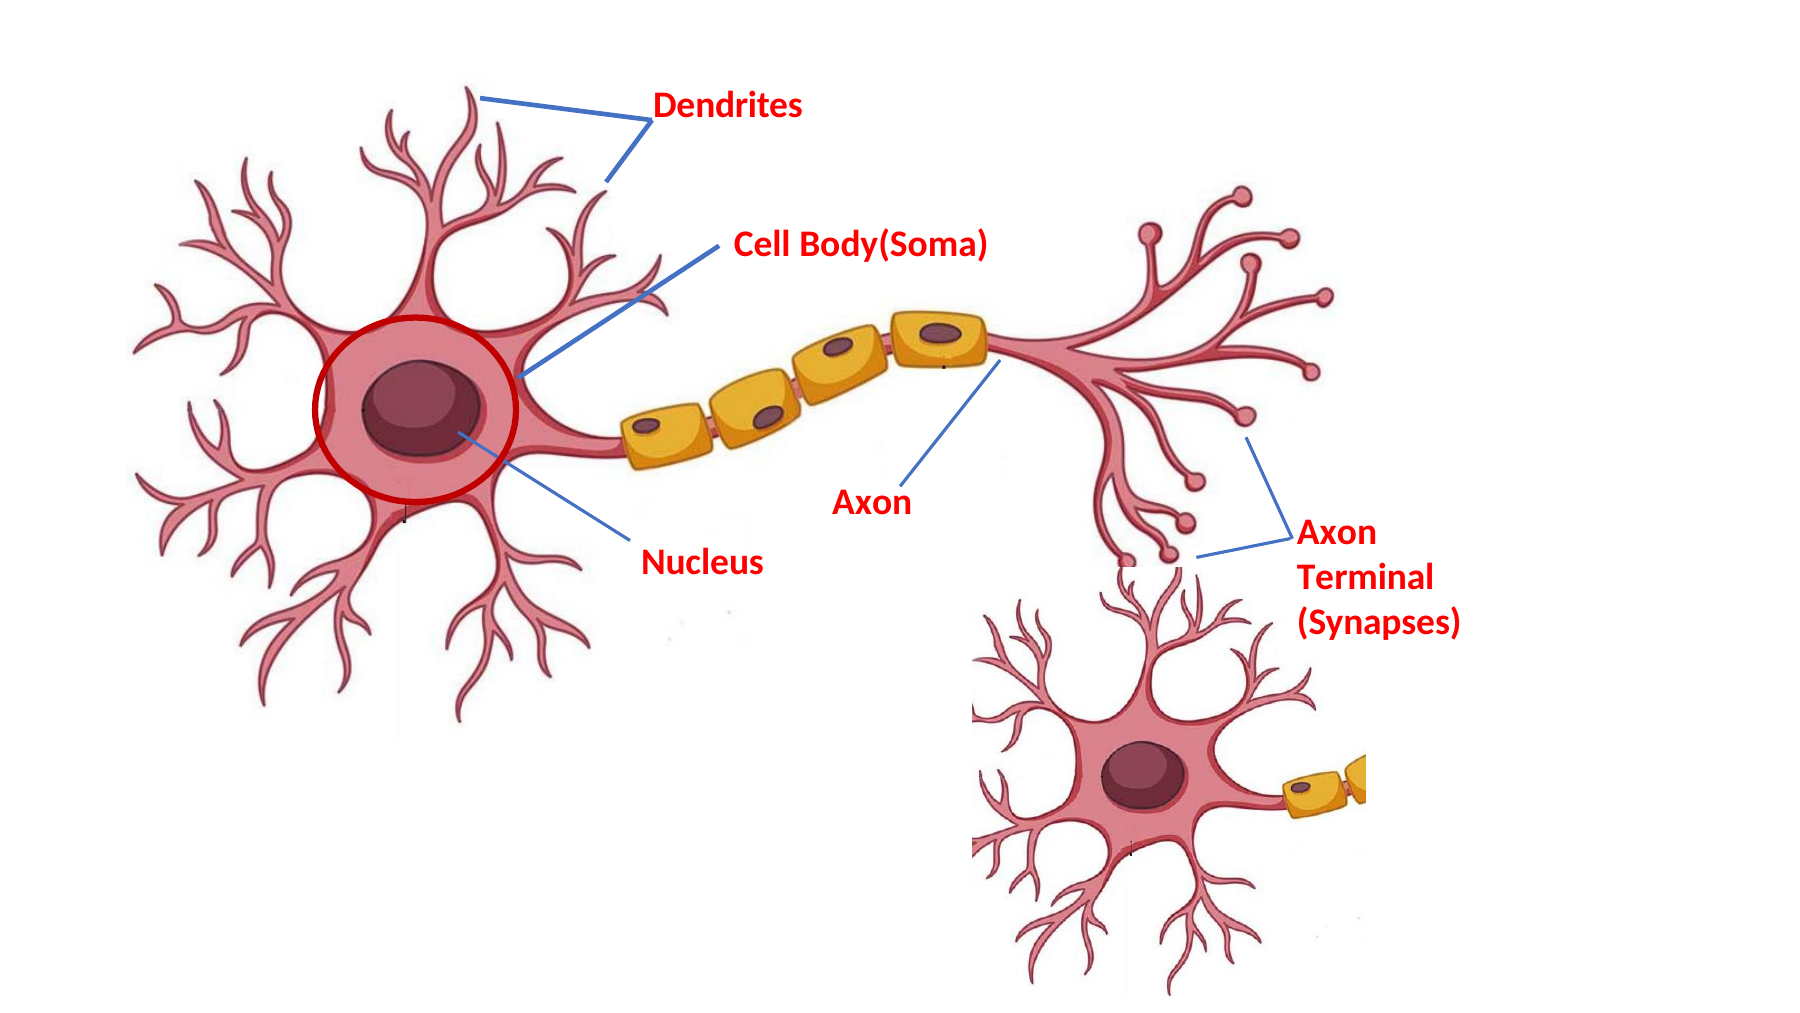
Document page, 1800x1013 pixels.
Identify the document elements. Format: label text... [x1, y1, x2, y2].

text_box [125, 74, 1367, 997]
text_box Axon Terminal (Synapses) [1371, 504, 1522, 642]
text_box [311, 243, 722, 506]
